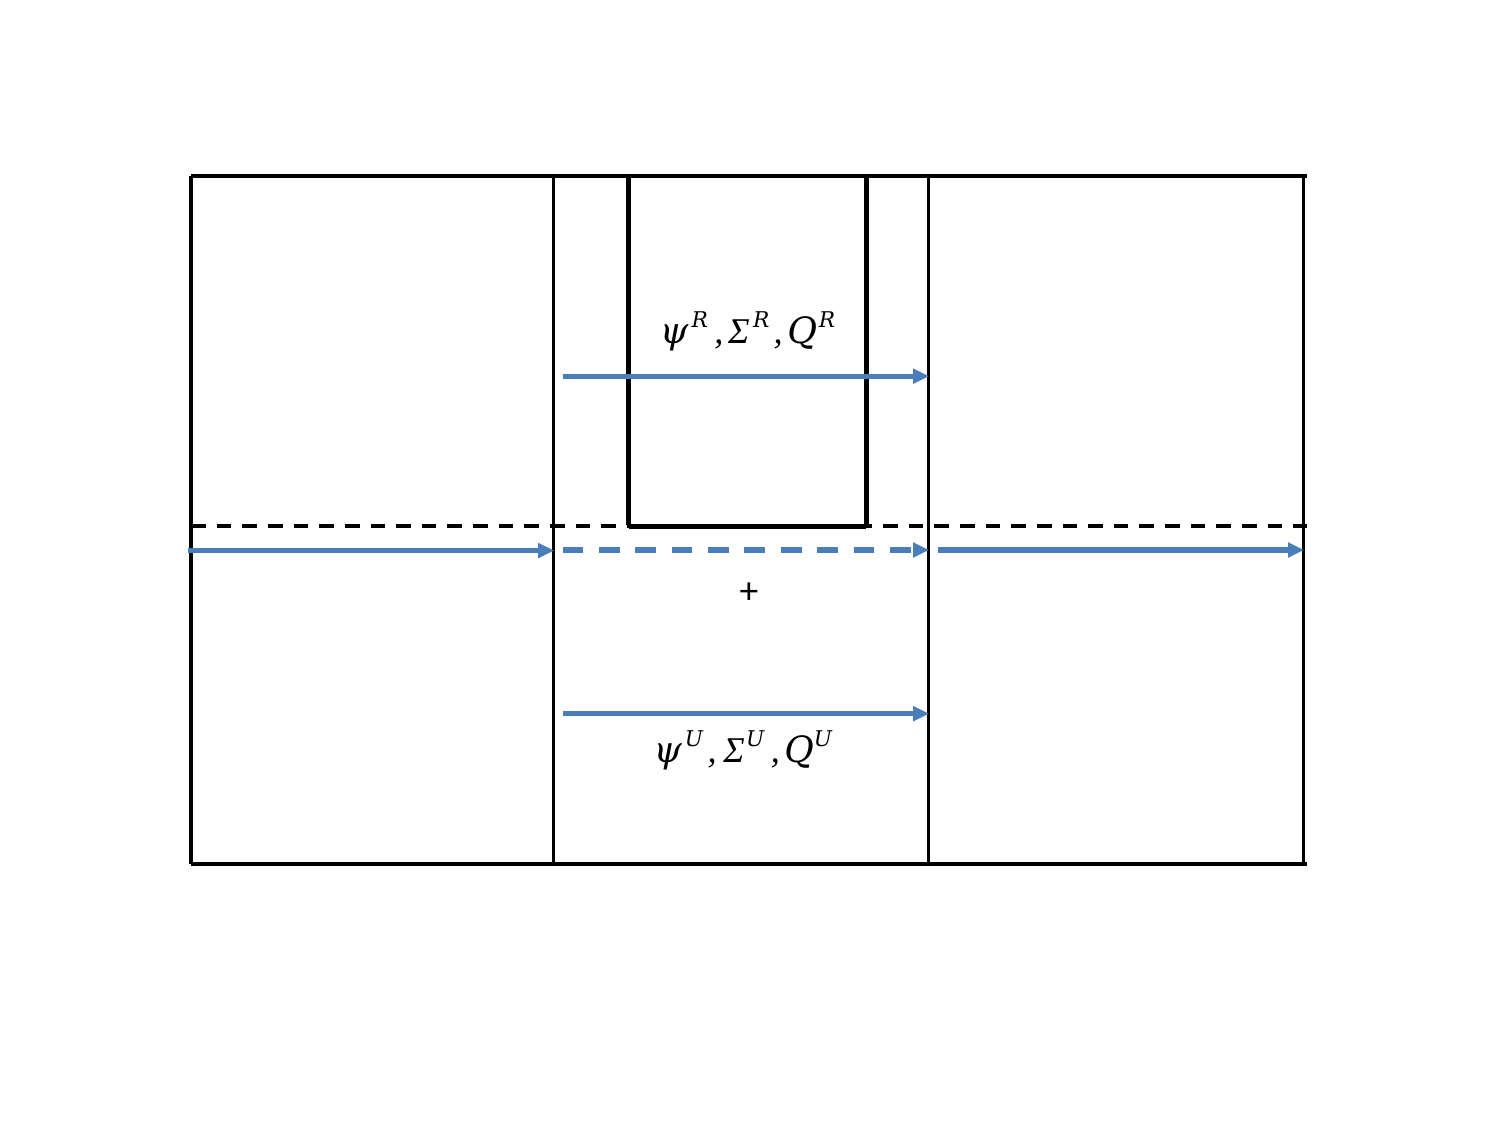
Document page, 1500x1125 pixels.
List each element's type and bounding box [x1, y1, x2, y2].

text_box [187, 174, 1308, 864]
